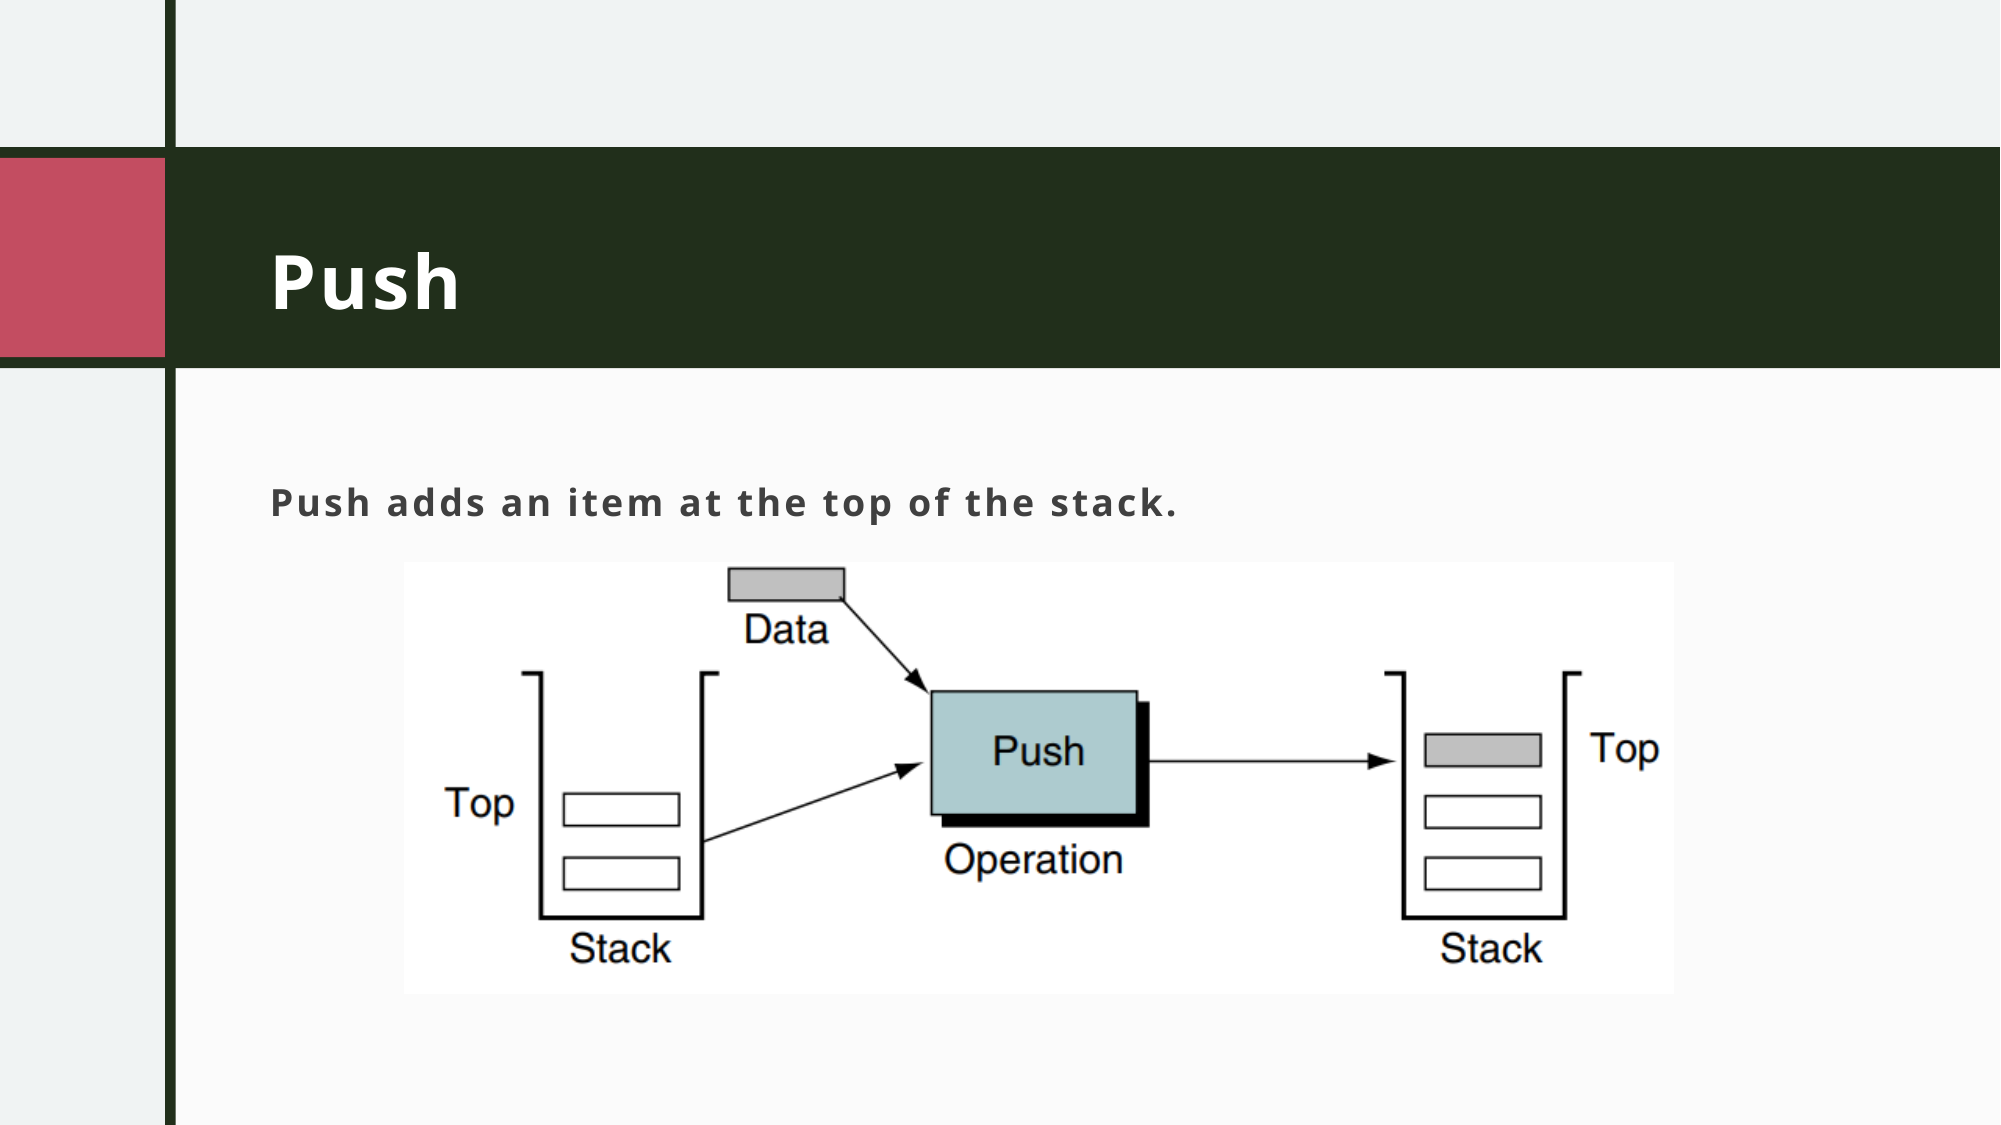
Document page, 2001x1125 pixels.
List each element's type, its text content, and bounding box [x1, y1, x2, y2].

text_box [0, 369, 164, 1125]
text_box [0, 146, 164, 157]
text_box [177, 0, 2000, 146]
list Push adds an item at the top of the stack. [251, 443, 1882, 1006]
picture [404, 562, 1674, 994]
text_box [164, 0, 177, 1125]
text_box [177, 369, 2000, 1125]
text_box [0, 358, 164, 369]
title Push [251, 171, 1895, 341]
text_box [177, 146, 2000, 369]
text_box [0, 0, 164, 146]
text_box [0, 157, 164, 358]
